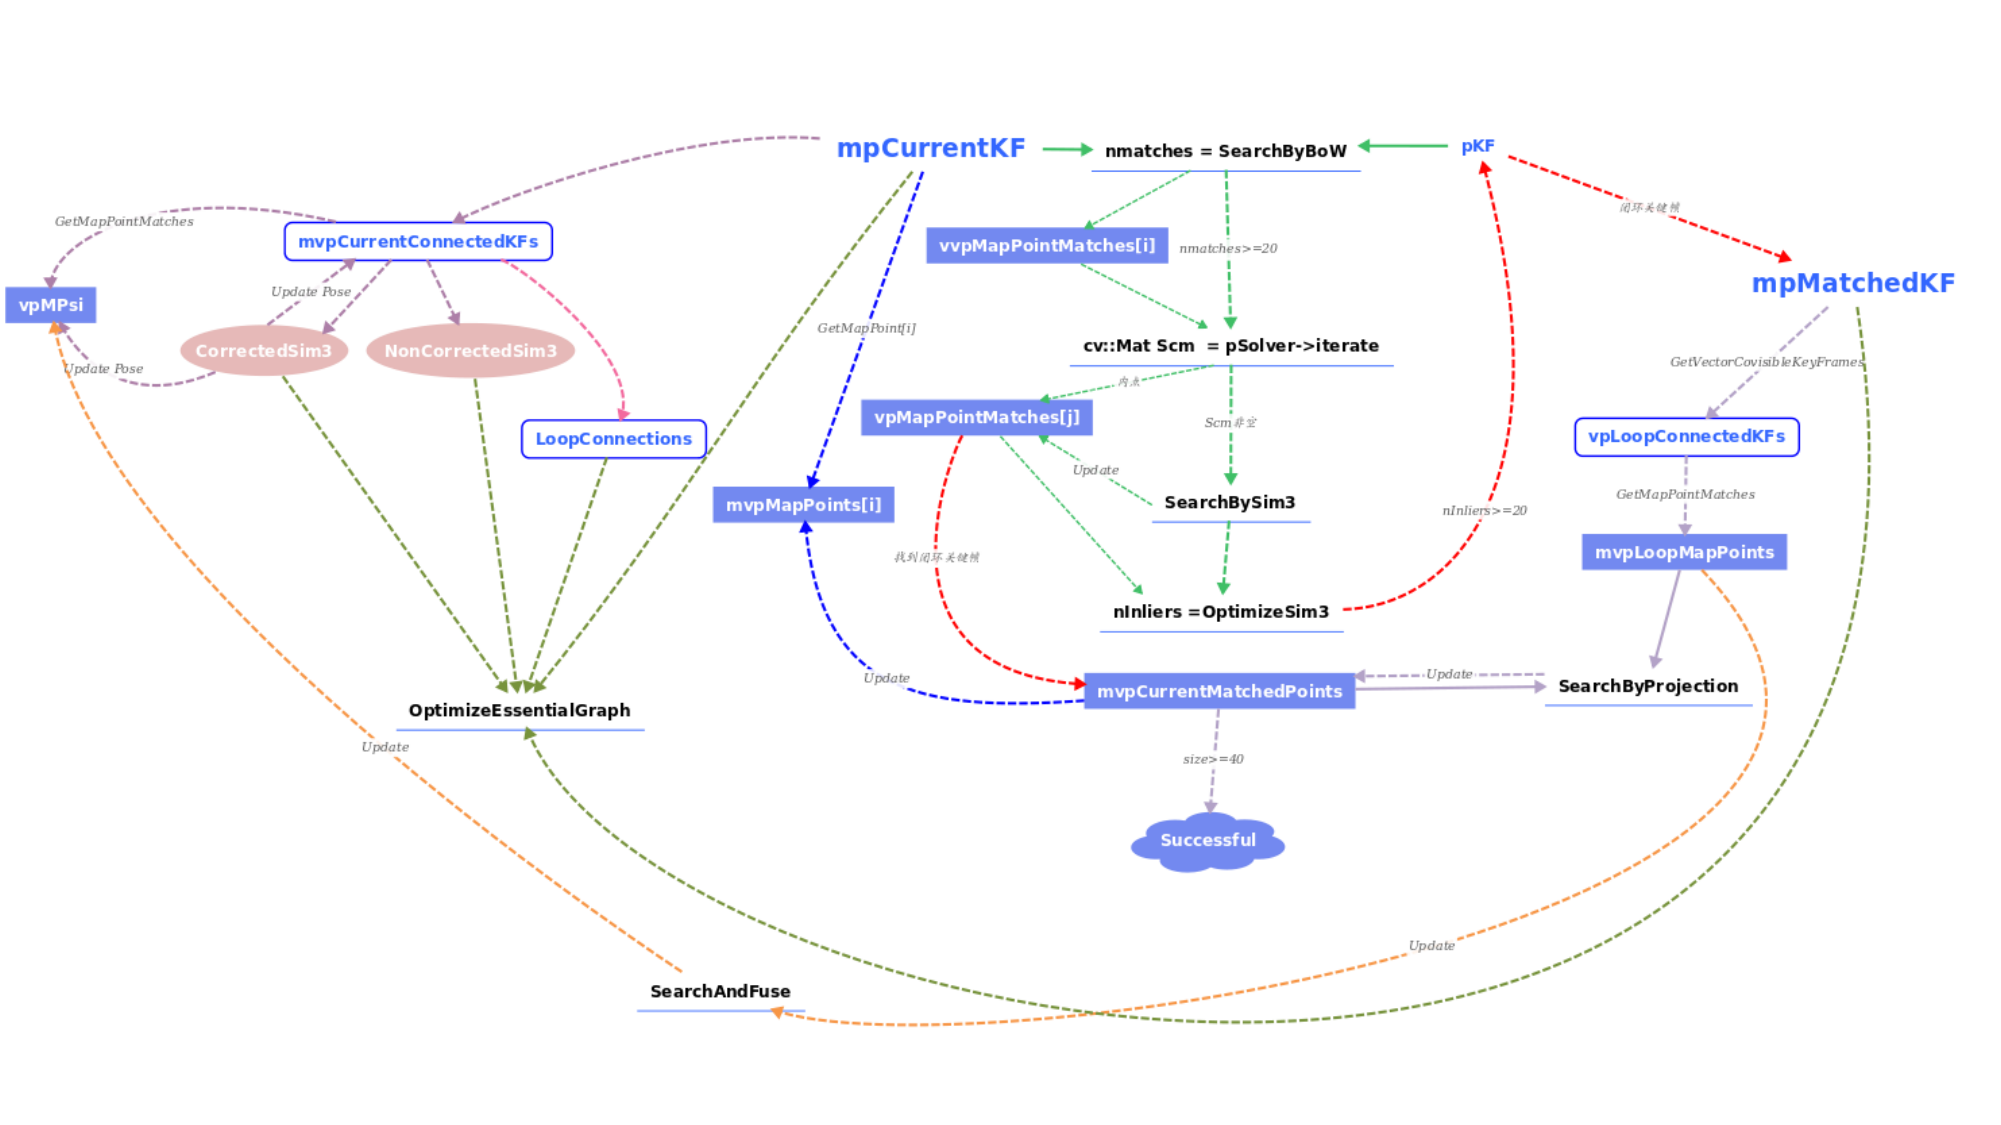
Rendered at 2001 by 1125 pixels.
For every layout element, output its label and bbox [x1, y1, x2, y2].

picture [0, 68, 2000, 1057]
